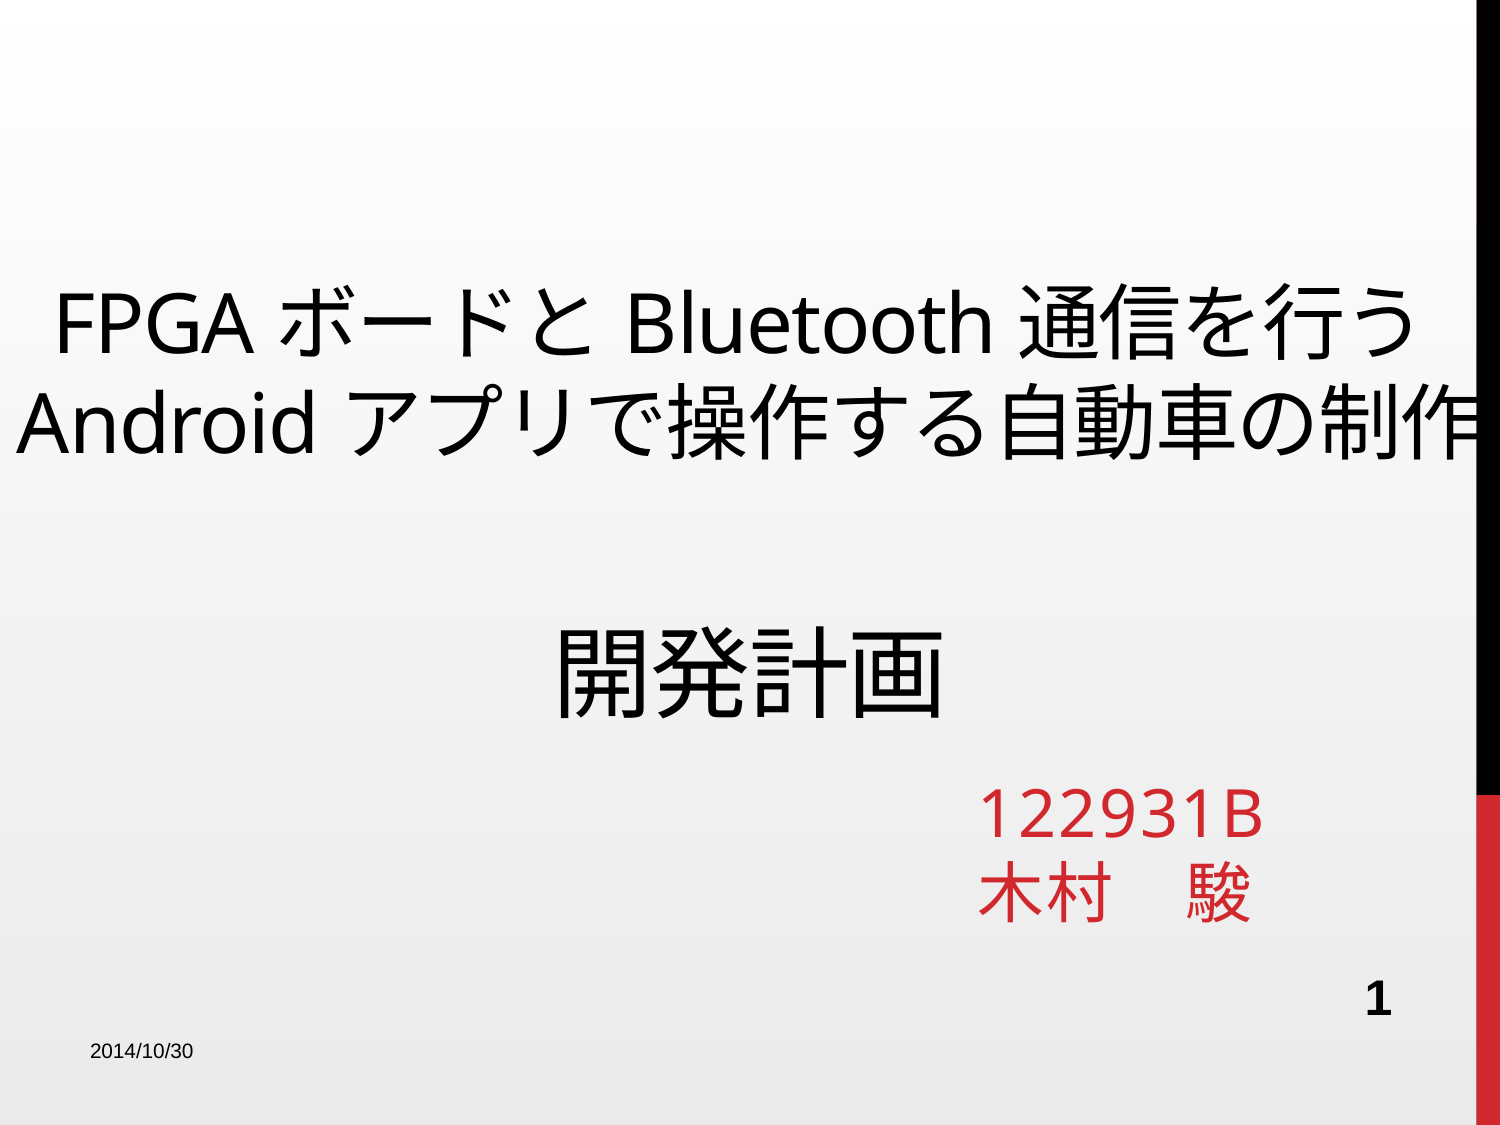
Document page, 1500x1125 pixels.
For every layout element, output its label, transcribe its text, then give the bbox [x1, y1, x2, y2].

subtitle 122931B 木村 駿 [962, 763, 1447, 1031]
slide_number 1 [1349, 965, 1500, 1026]
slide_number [75, 1012, 638, 1063]
title FPGAボードとBluetooth通信を行うAndroidアプリで操作する自動車の制作 開発計画 [0, 149, 1500, 752]
